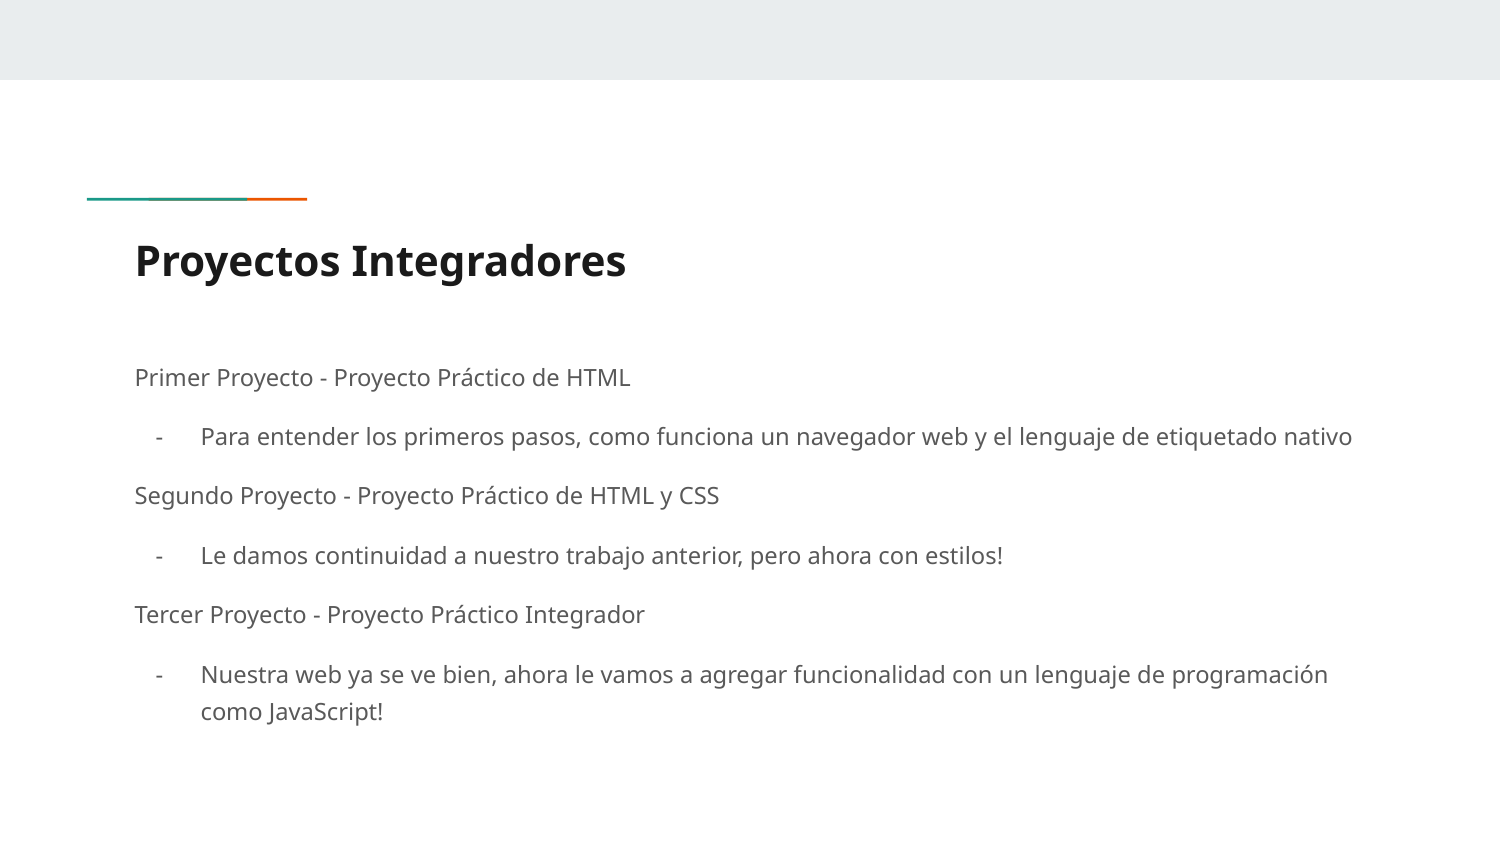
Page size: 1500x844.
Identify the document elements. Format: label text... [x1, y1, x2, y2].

list Primer Proyecto - Proyecto Práctico de HTML Para entender los primeros pasos, como funciona un navegador web y el lenguaje de etiquetado nativo Segundo Proyecto - Proyecto Práctico de HTML y CSS Le damos continuidad a nuestro trabajo anterior, pero ahora con estilos! Tercer Proyecto - Proyecto Práctico Integrador Nuestra web ya se ve bien, ahora le vamos a agregar funcionalidad con un lenguaje de programación como JavaScript! [119, 341, 1381, 784]
title Proyectos Integradores [119, 216, 1381, 305]
